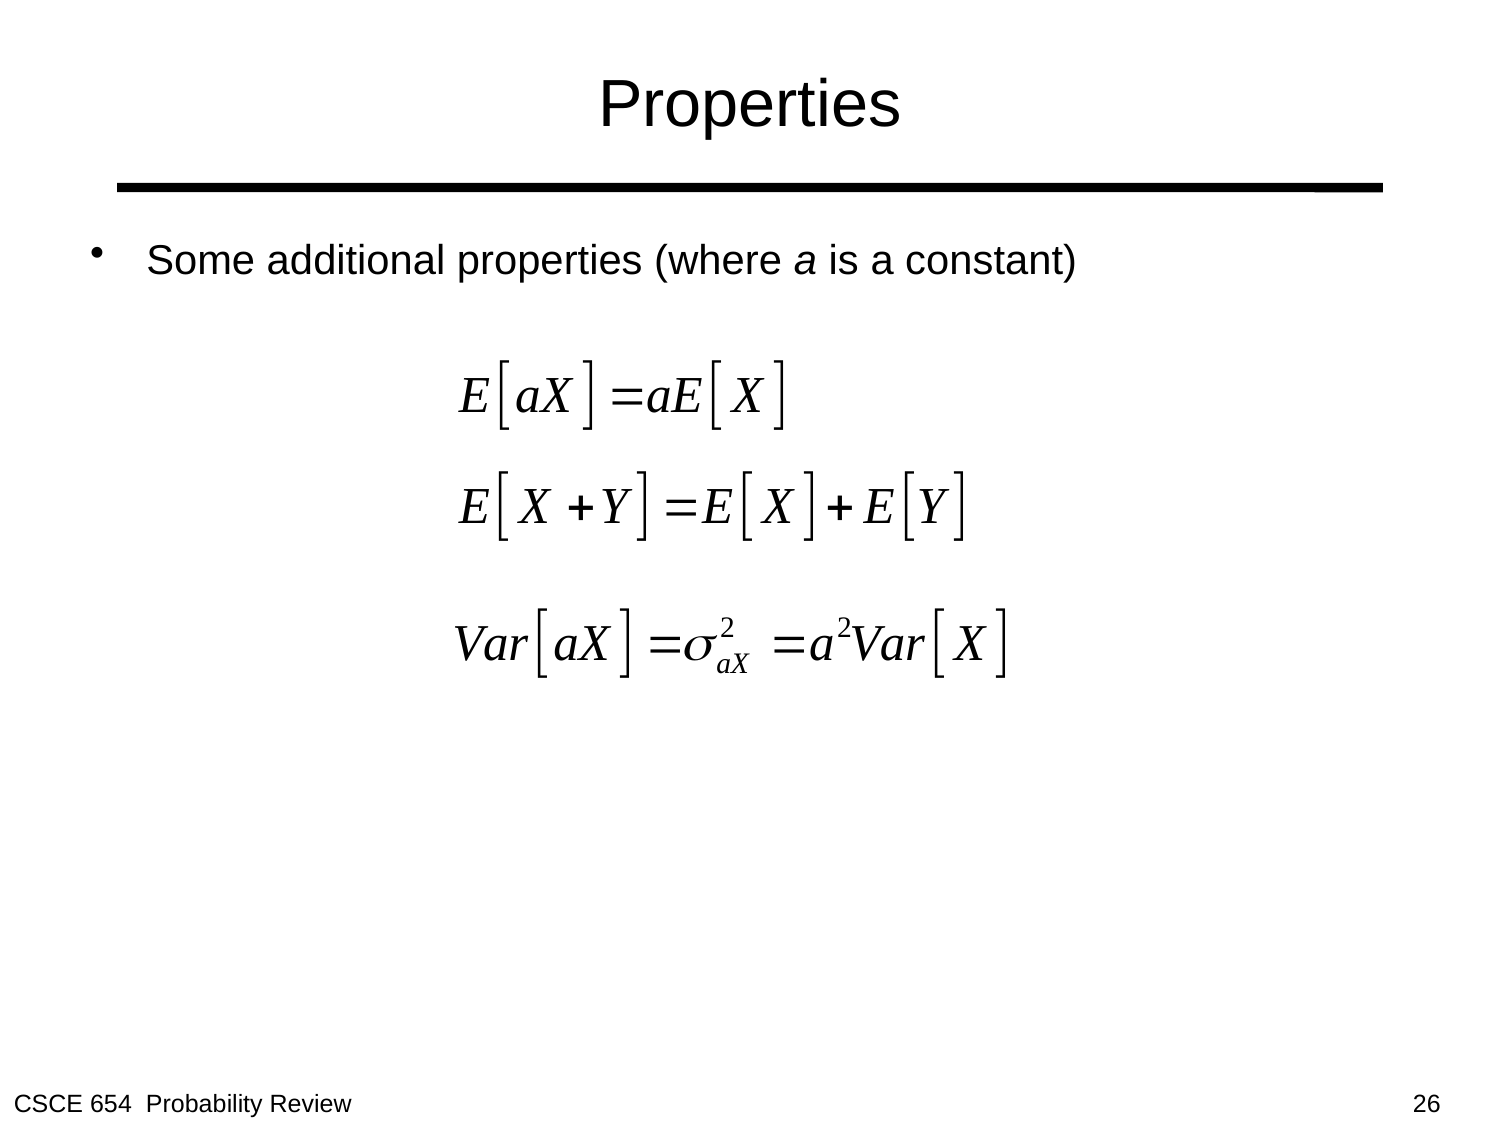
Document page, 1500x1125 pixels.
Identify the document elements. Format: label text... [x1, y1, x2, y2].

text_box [449, 603, 1017, 688]
title Properties [75, 24, 1425, 175]
list Some additional properties (where a is a constant) [75, 224, 1425, 1005]
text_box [449, 356, 792, 440]
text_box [449, 466, 975, 551]
